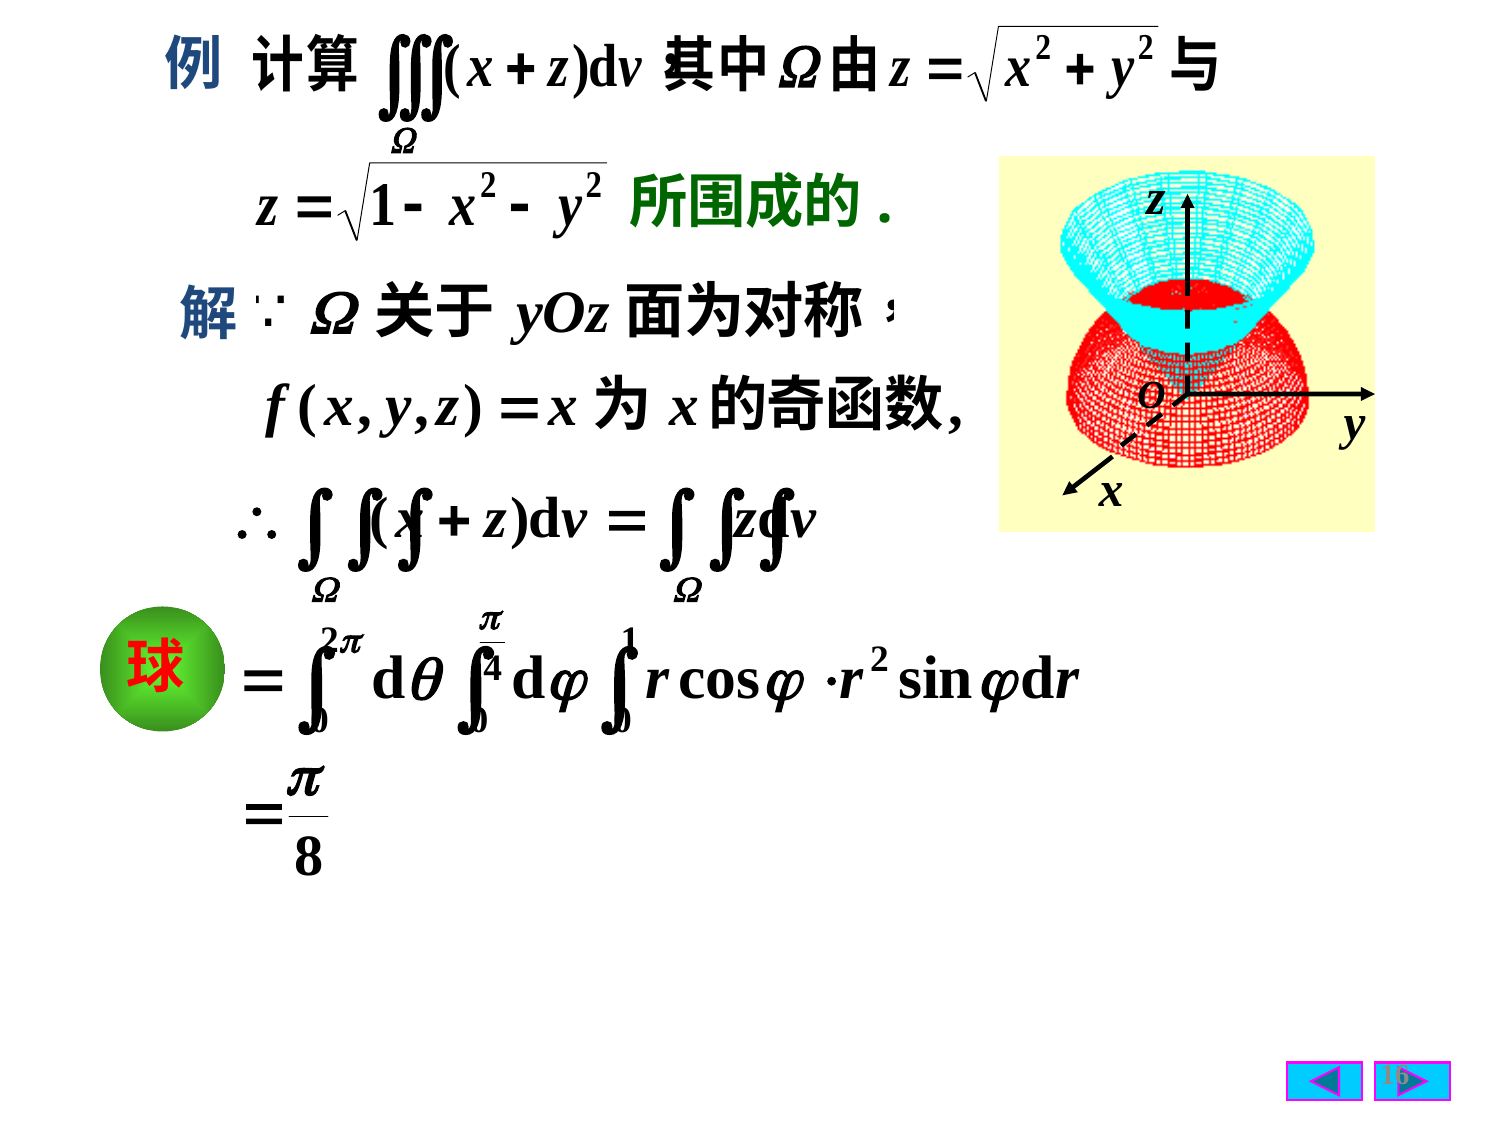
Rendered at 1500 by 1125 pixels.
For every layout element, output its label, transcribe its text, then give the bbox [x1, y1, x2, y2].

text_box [235, 593, 1088, 739]
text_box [99, 606, 263, 732]
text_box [999, 156, 1376, 532]
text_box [252, 156, 626, 247]
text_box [249, 370, 994, 446]
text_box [237, 743, 334, 882]
text_box 例 [149, 19, 247, 104]
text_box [255, 278, 895, 353]
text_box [237, 473, 824, 591]
text_box 所围成的. [630, 156, 913, 242]
slide_number 16 [1074, 1042, 1425, 1103]
text_box 解 [137, 268, 300, 354]
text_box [662, 19, 1236, 107]
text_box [249, 18, 680, 157]
